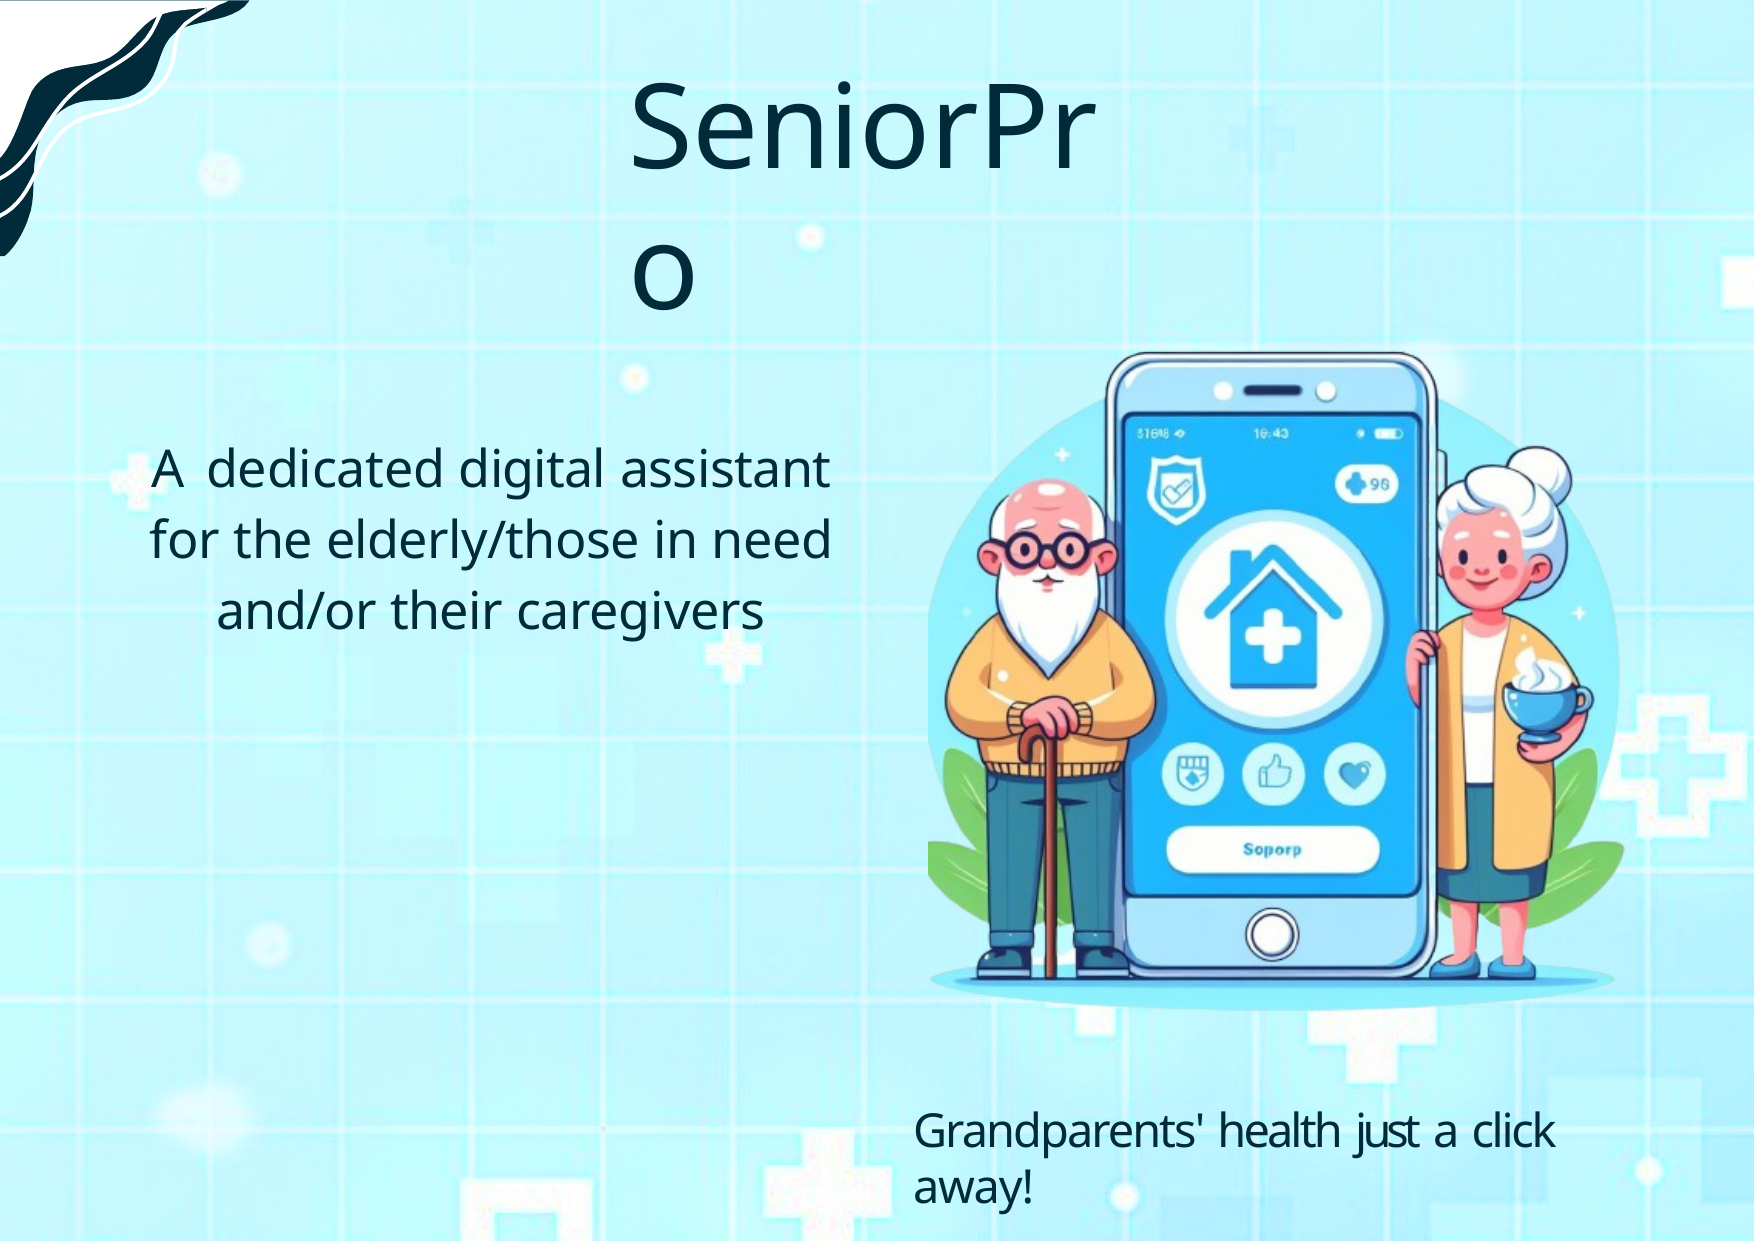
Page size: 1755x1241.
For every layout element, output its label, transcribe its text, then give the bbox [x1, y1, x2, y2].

picture [0, 0, 1754, 1241]
text_box Grandparents' health just a click away! [911, 1098, 1648, 1214]
text_box A dedicated digital assistant for the elderly/those in need and/or their caregivers [127, 424, 854, 641]
picture [35, 35, 175, 168]
title SeniorPro [626, 48, 1129, 334]
